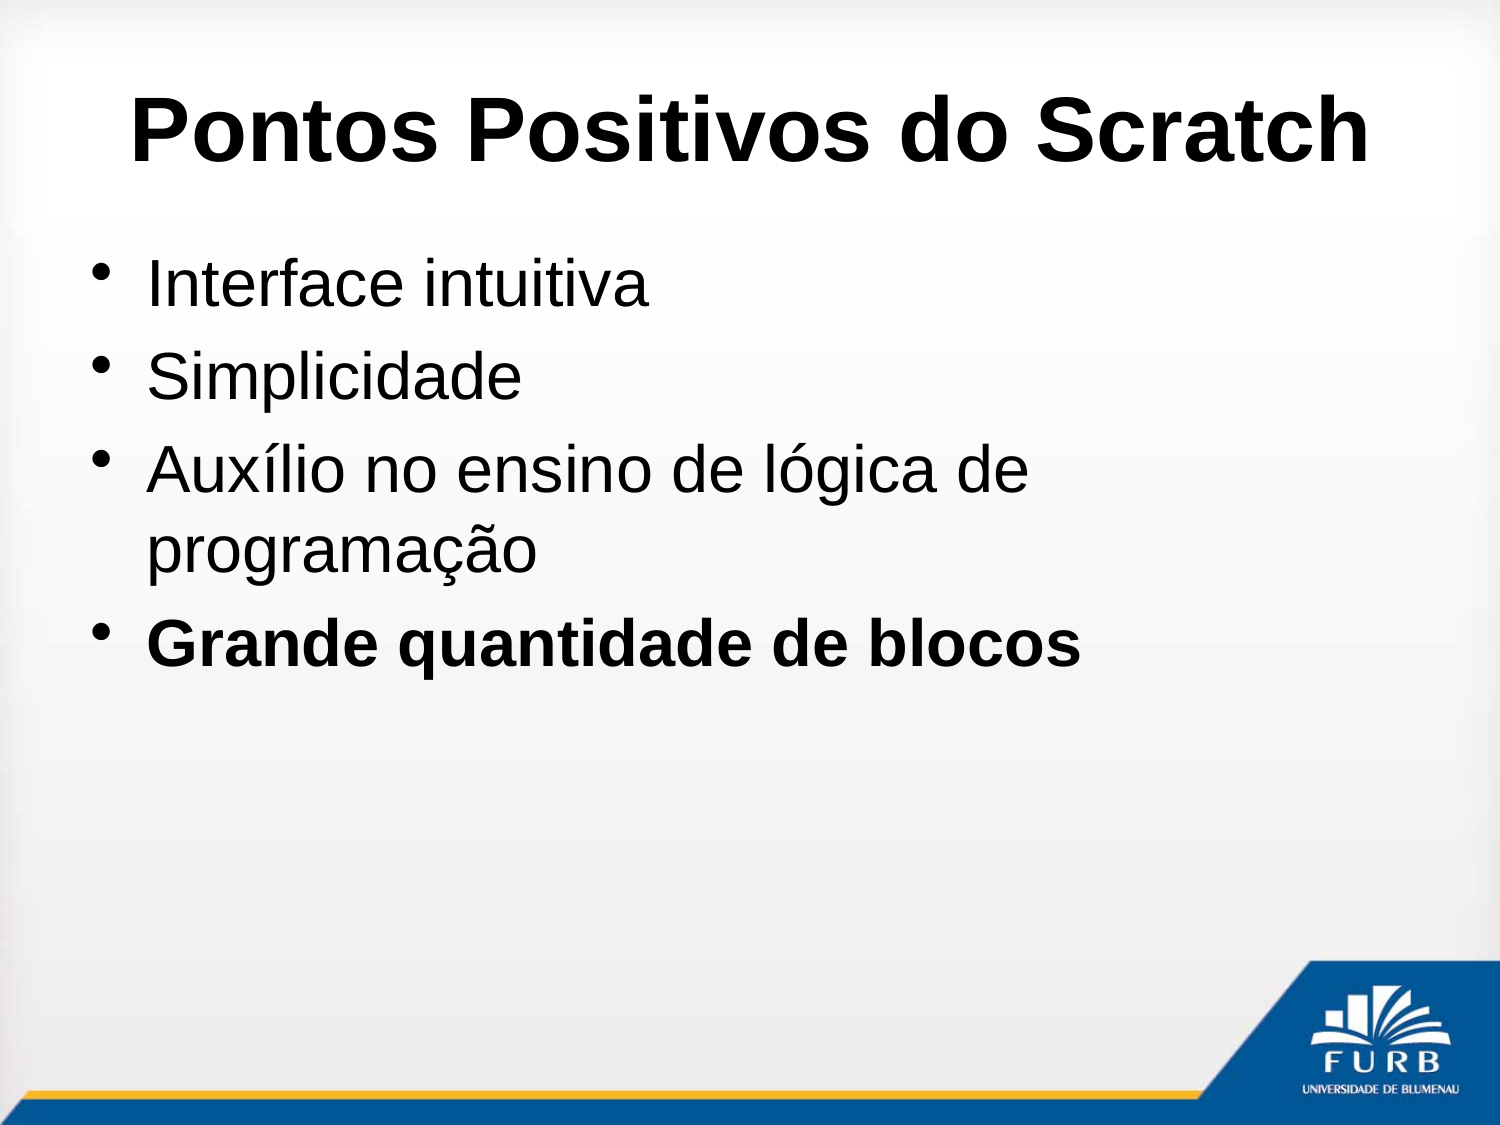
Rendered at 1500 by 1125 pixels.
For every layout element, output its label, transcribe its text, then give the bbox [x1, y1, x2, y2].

title Pontos Positivos do Scratch [76, 30, 1427, 219]
picture [0, 0, 1500, 1125]
list Interface intuitiva Simplicidade Auxílio no ensino de lógica de programação Grande quantidade de blocos [74, 231, 1426, 1000]
